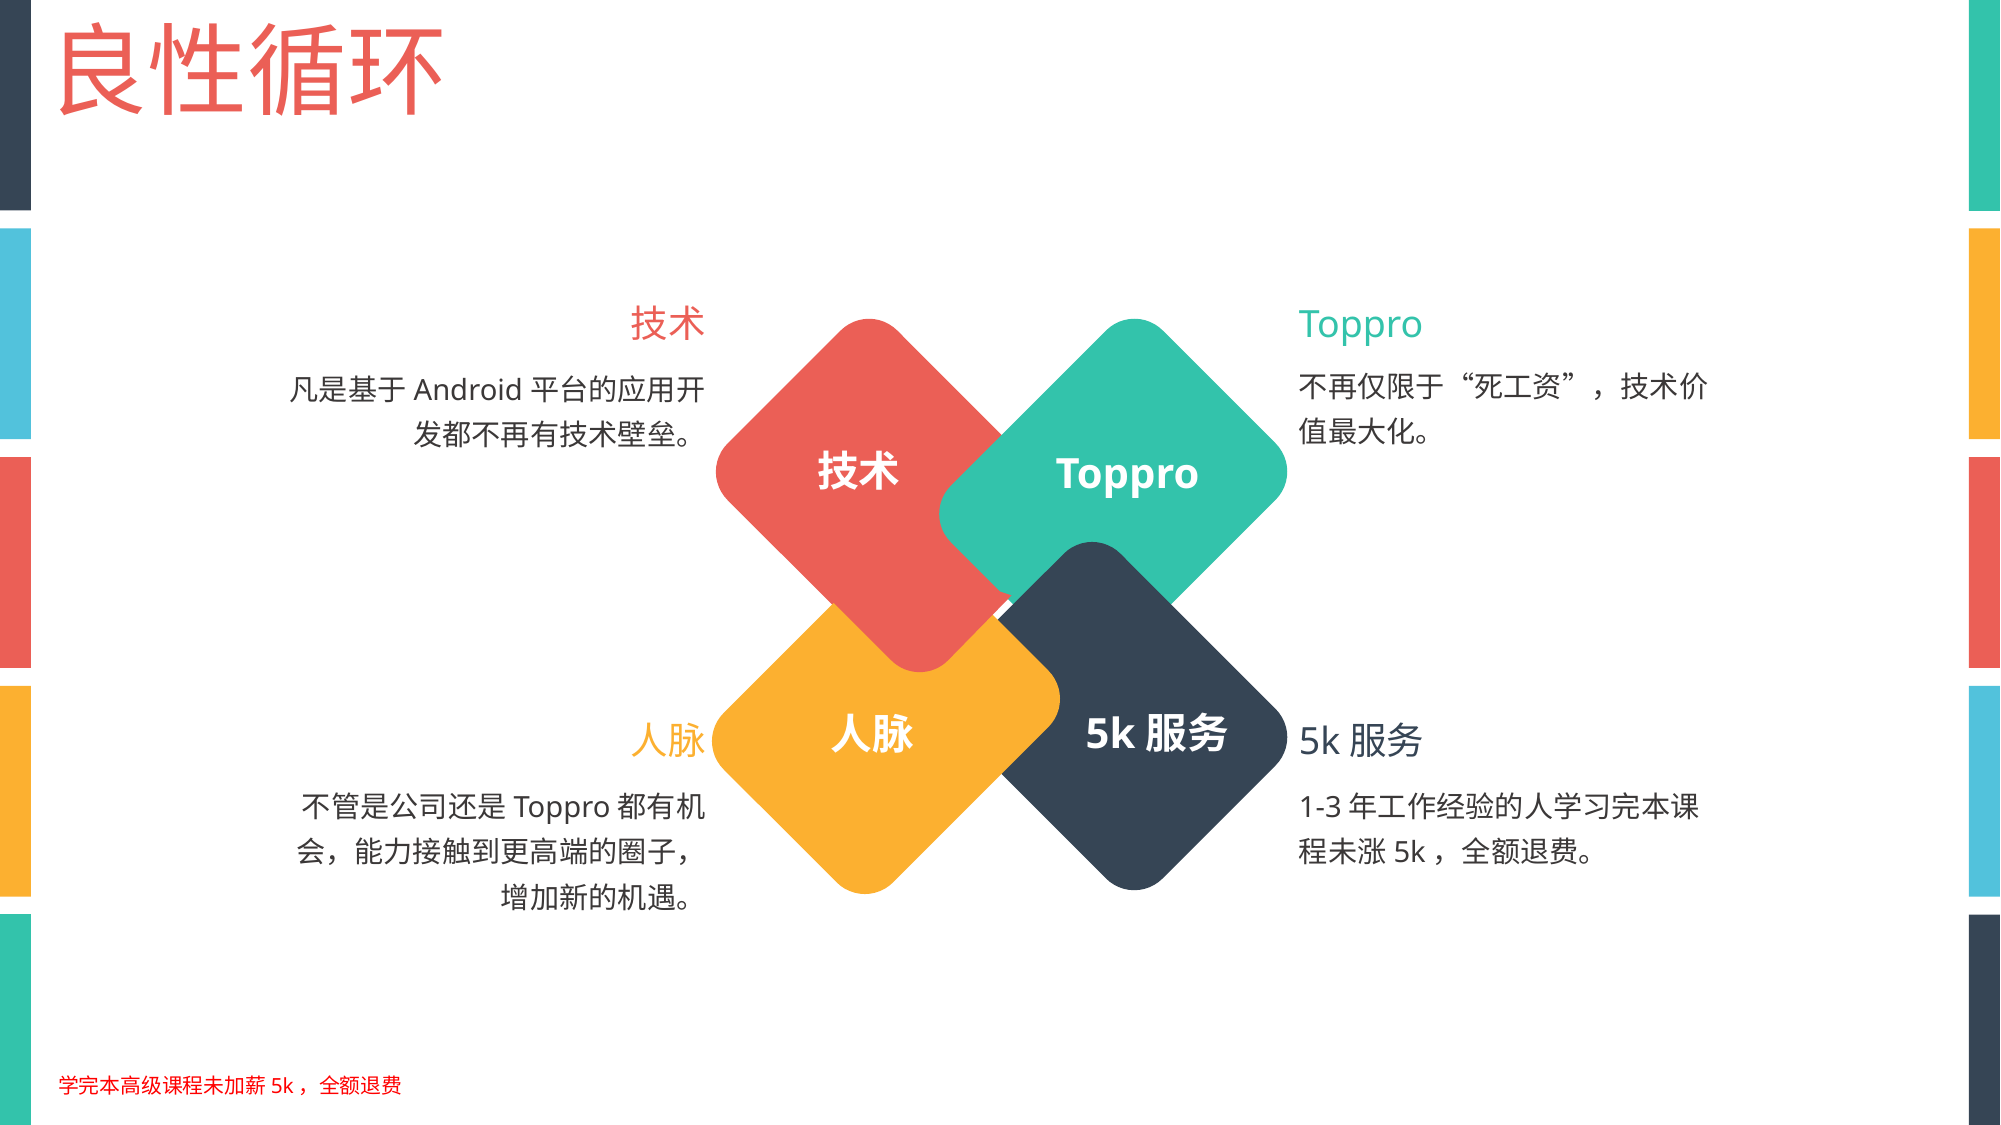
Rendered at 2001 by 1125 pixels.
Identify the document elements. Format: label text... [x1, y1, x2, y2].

text_box Toppro [1037, 439, 1218, 504]
text_box [0, 914, 31, 1125]
text_box [0, 228, 31, 440]
text_box [0, 457, 31, 668]
text_box 不再仅限于“死工资”，技术价值最大化。 [1284, 350, 1742, 456]
text_box [711, 604, 1061, 895]
text_box 不管是公司还是Toppro都有机会，能力接触到更高端的圈子，增加新的机遇。 [257, 770, 721, 922]
text_box 技术 [427, 292, 721, 353]
text_box [1968, 914, 2000, 1125]
text_box [1968, 457, 2000, 668]
text_box [939, 318, 1288, 604]
text_box [1968, 228, 2000, 440]
text_box 人脉 [782, 700, 963, 766]
text_box 5k服务 [1284, 709, 1465, 770]
text_box Toppro [1284, 292, 1465, 350]
text_box 良性循环 [33, 0, 463, 135]
text_box [783, 543, 1014, 674]
text_box 凡是基于Android平台的应用开发都不再有技术壁垒。 [257, 353, 721, 459]
text_box 5k服务 [1067, 699, 1248, 764]
text_box [1968, 685, 2000, 897]
text_box [1968, 0, 2000, 211]
text_box [715, 318, 1001, 604]
text_box 学完本高级课程未加薪5k，全额退费 [43, 1057, 1622, 1106]
text_box [998, 541, 1288, 891]
text_box 1-3年工作经验的人学习完本课程未涨5k，全额退费。 [1284, 770, 1742, 876]
text_box 技术 [768, 437, 949, 503]
text_box [0, 0, 31, 211]
text_box 人脉 [540, 709, 721, 770]
text_box [0, 685, 31, 897]
